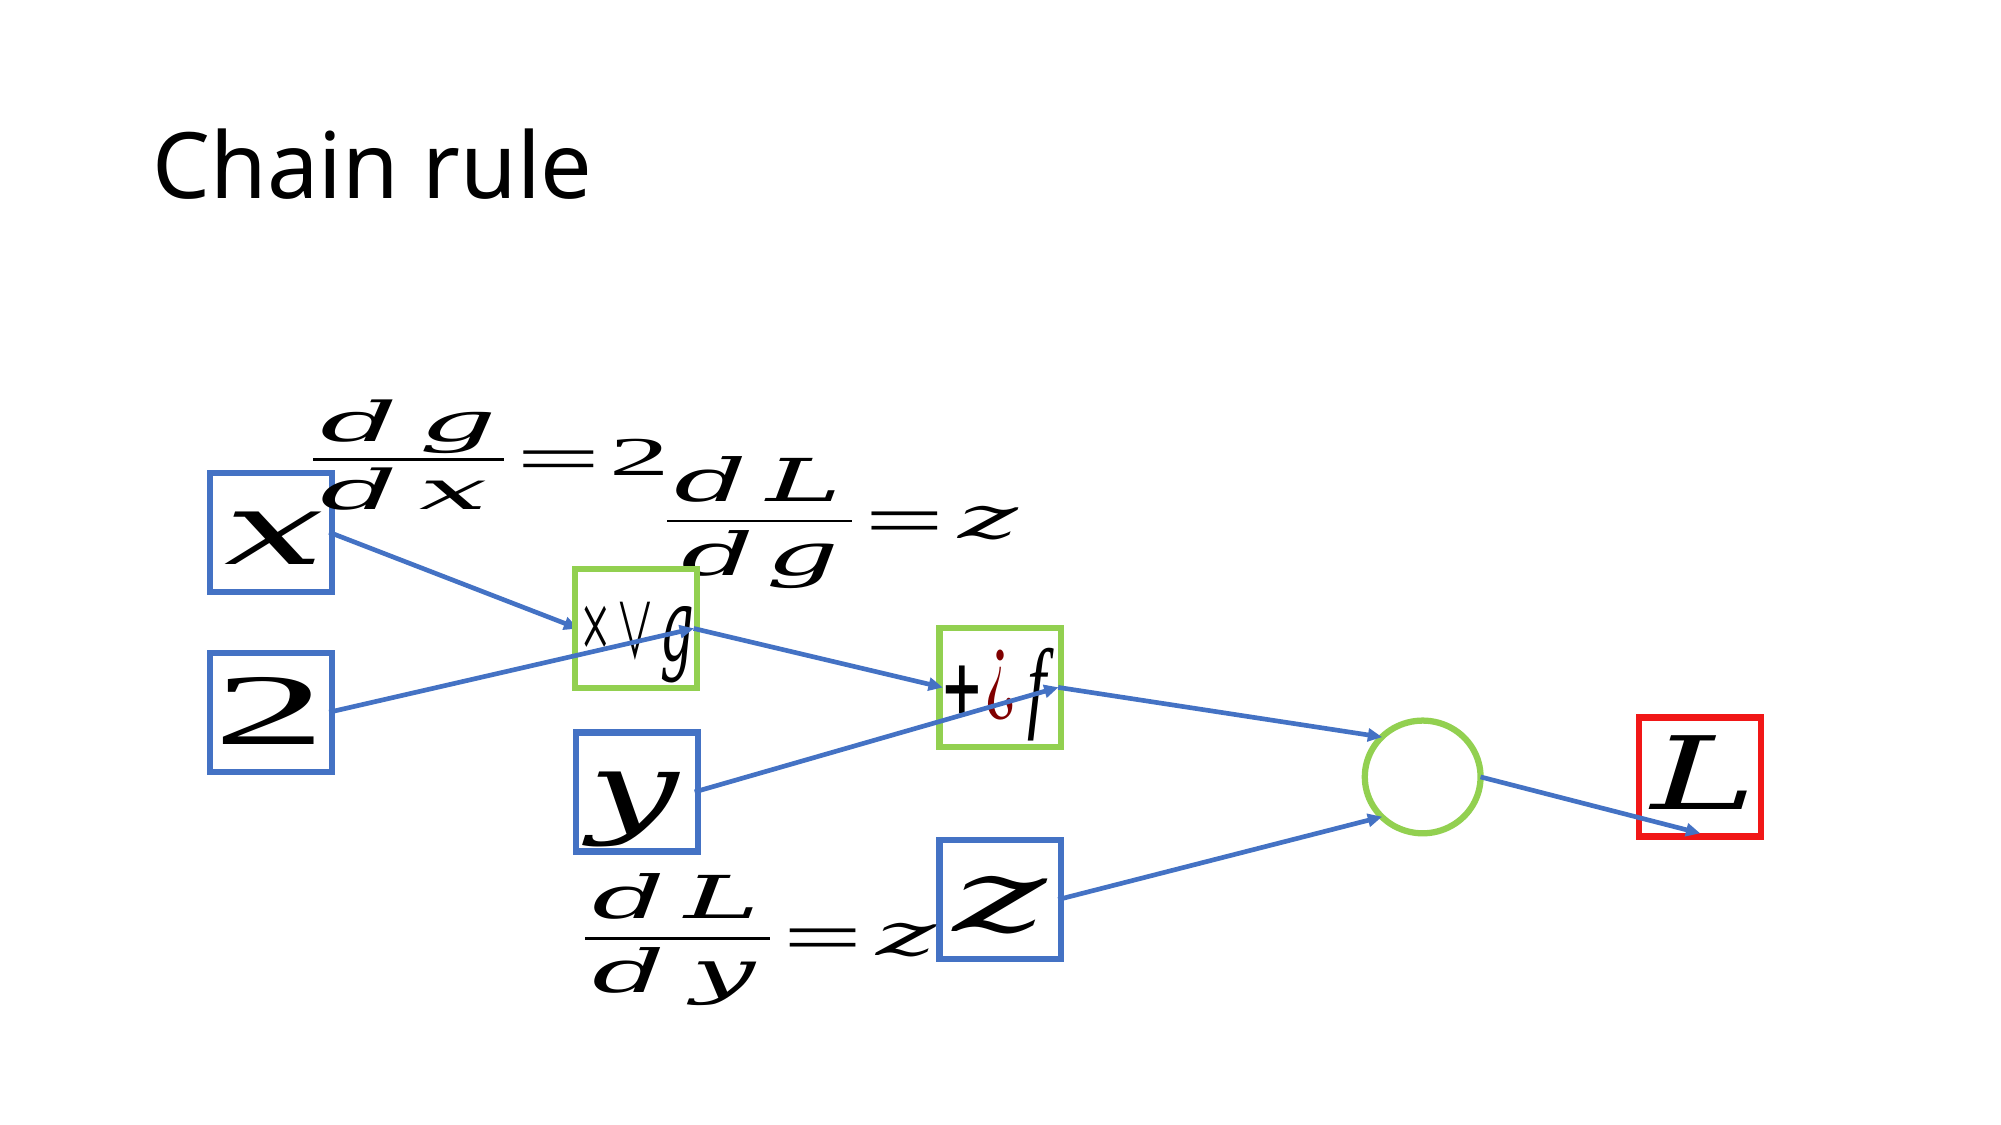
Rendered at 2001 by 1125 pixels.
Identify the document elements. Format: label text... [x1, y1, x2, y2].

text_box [329, 668, 595, 713]
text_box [693, 628, 960, 648]
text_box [1058, 816, 1382, 900]
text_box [694, 727, 960, 792]
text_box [1058, 687, 1382, 738]
title Chain rule [137, 59, 1863, 278]
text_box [329, 532, 595, 589]
